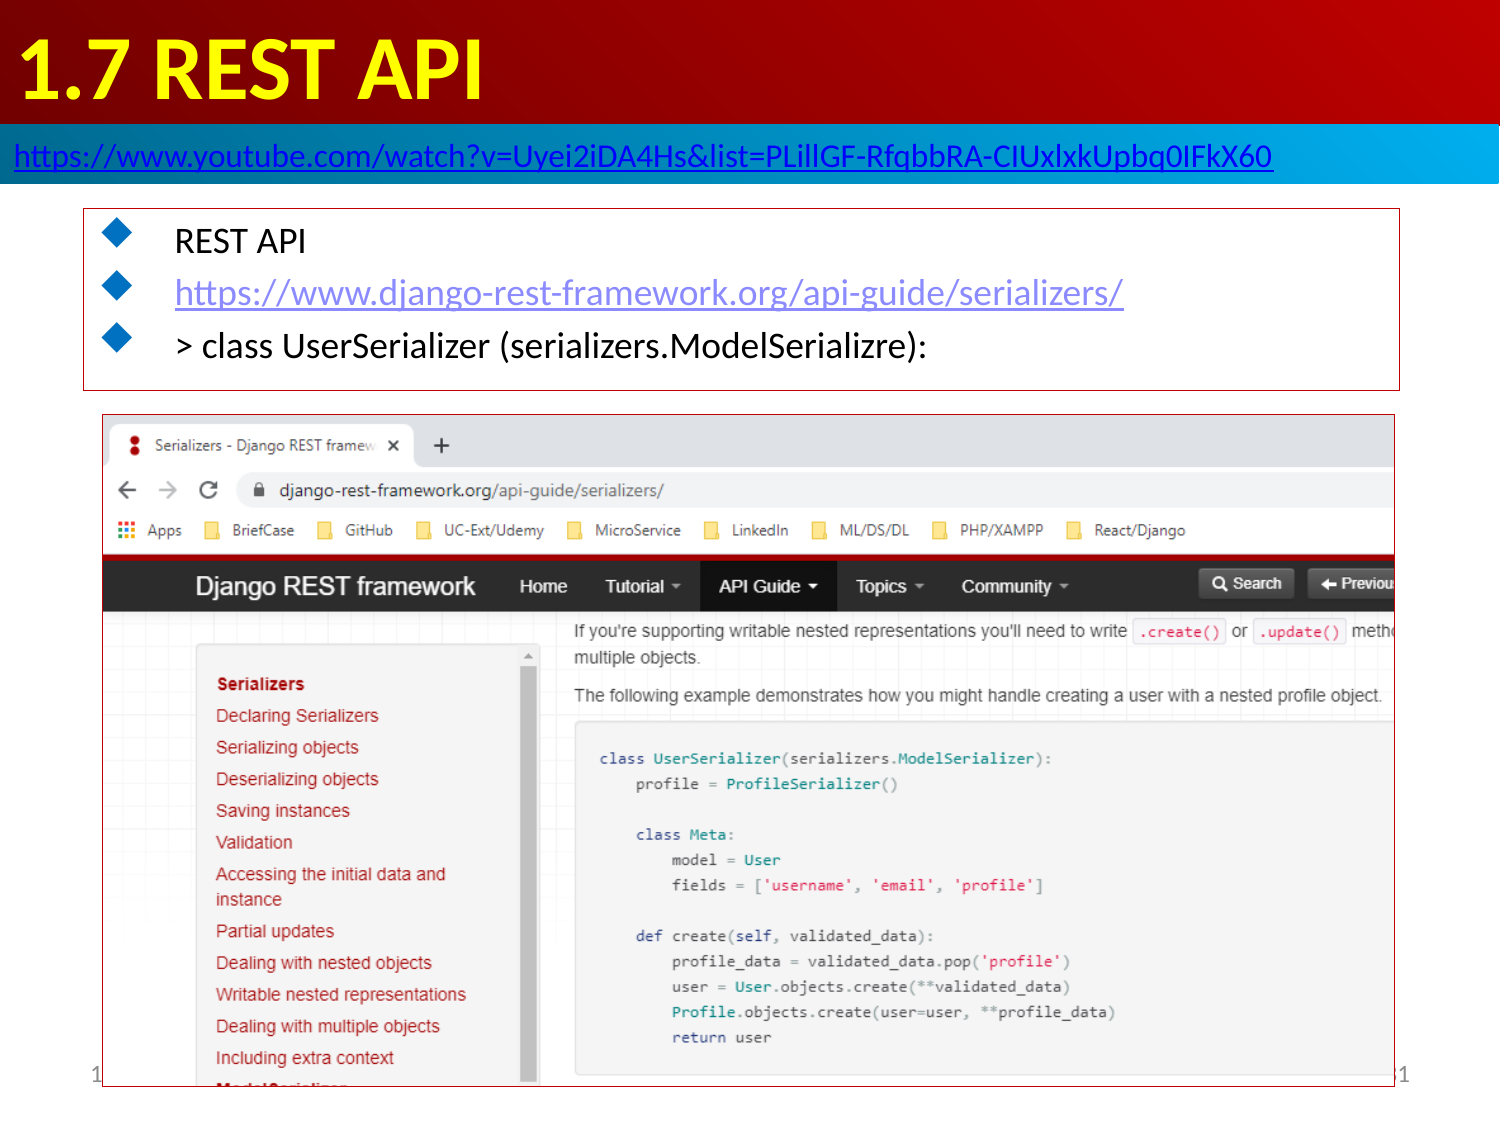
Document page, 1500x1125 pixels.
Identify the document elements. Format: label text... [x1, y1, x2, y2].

title 1.7 REST API [0, 0, 1500, 126]
picture [102, 413, 1395, 1087]
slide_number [75, 1042, 425, 1103]
slide_number 31 [1074, 1042, 1425, 1103]
text_box https://www.youtube.com/watch?v=Uyei2iDA4Hs&list=PLillGF-RfqbbRA-CIUxlxkUpbq0IFkX60 [0, 124, 1499, 184]
subtitle REST API https://www.django-rest-framework.org/api-guide/serializers/ > class UserSerializer (serializers.ModelSerializre): [83, 208, 1400, 391]
